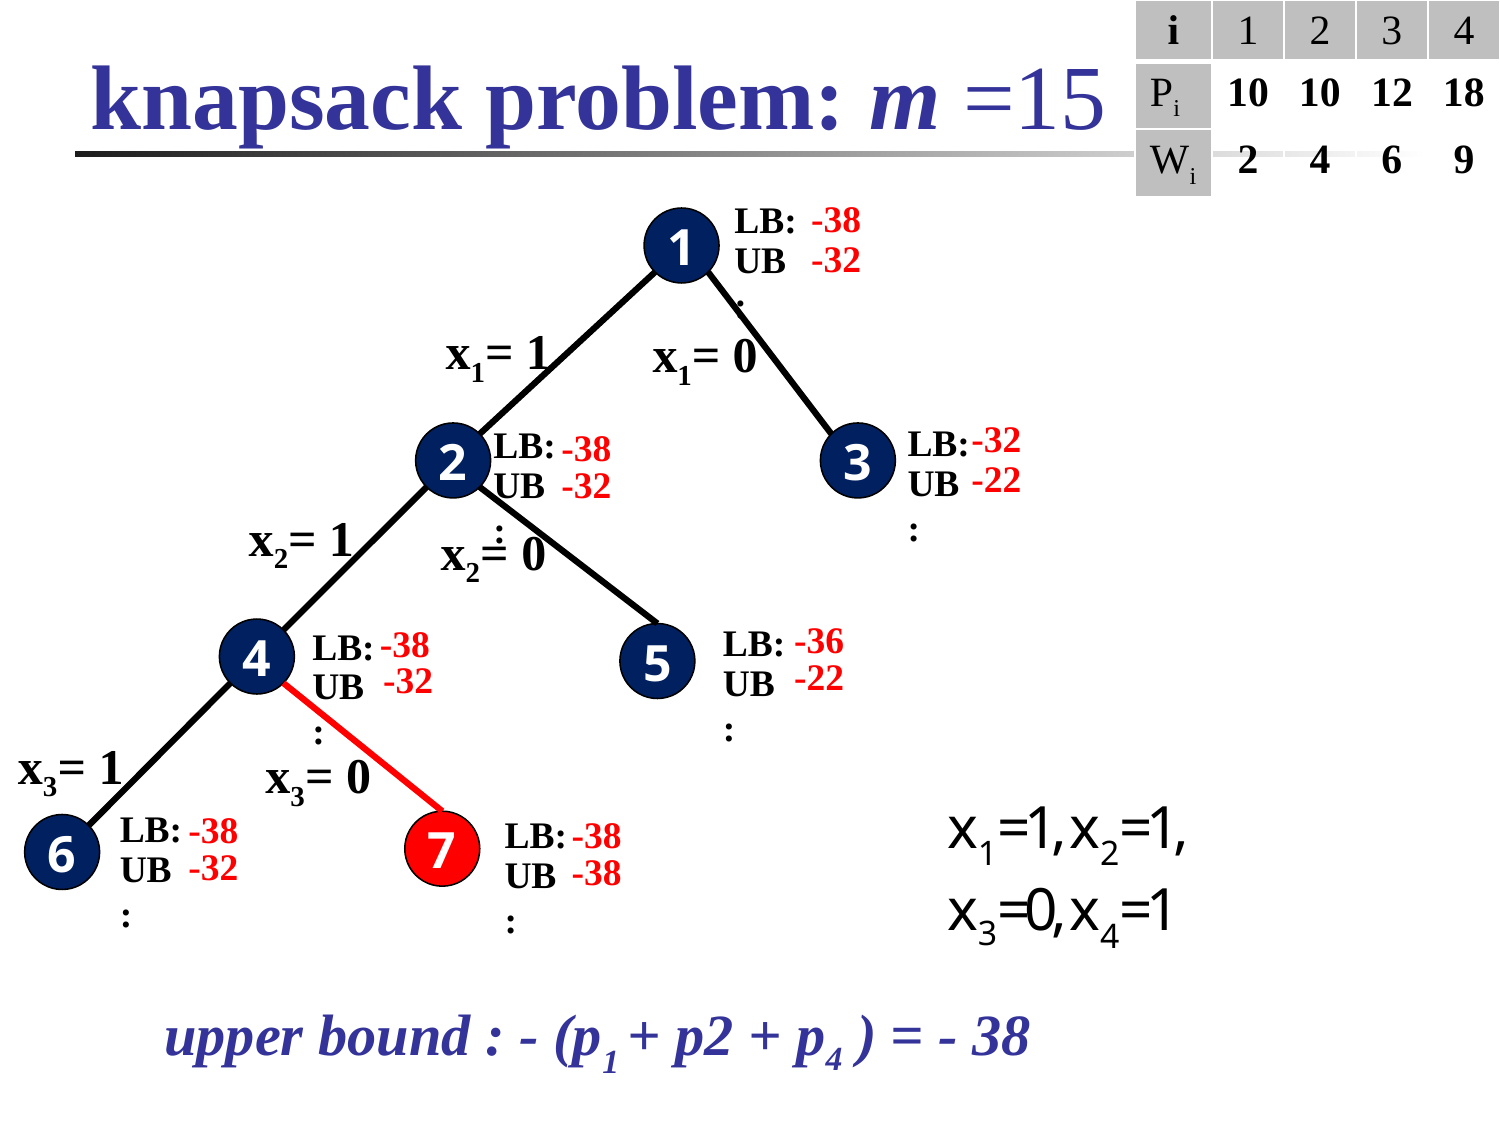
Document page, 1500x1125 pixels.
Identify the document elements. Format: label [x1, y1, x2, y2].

table_cell [1136, 156, 1211, 196]
text_box [932, 782, 1373, 963]
table_cell [1357, 156, 1427, 196]
title [75, 41, 1469, 156]
table_cell [1469, 64, 1499, 128]
table_header [1136, 1, 1211, 41]
text_box [149, 989, 1167, 1088]
table_header [1429, 1, 1499, 59]
text_box [489, 803, 651, 891]
table_cell [1285, 156, 1355, 196]
text_box [708, 608, 874, 699]
table_cell [1429, 130, 1499, 196]
table_cell [1213, 156, 1283, 196]
table_header [1285, 1, 1355, 41]
table_header [1357, 1, 1427, 41]
table_header [1213, 1, 1283, 41]
text_box [0, 187, 1051, 890]
